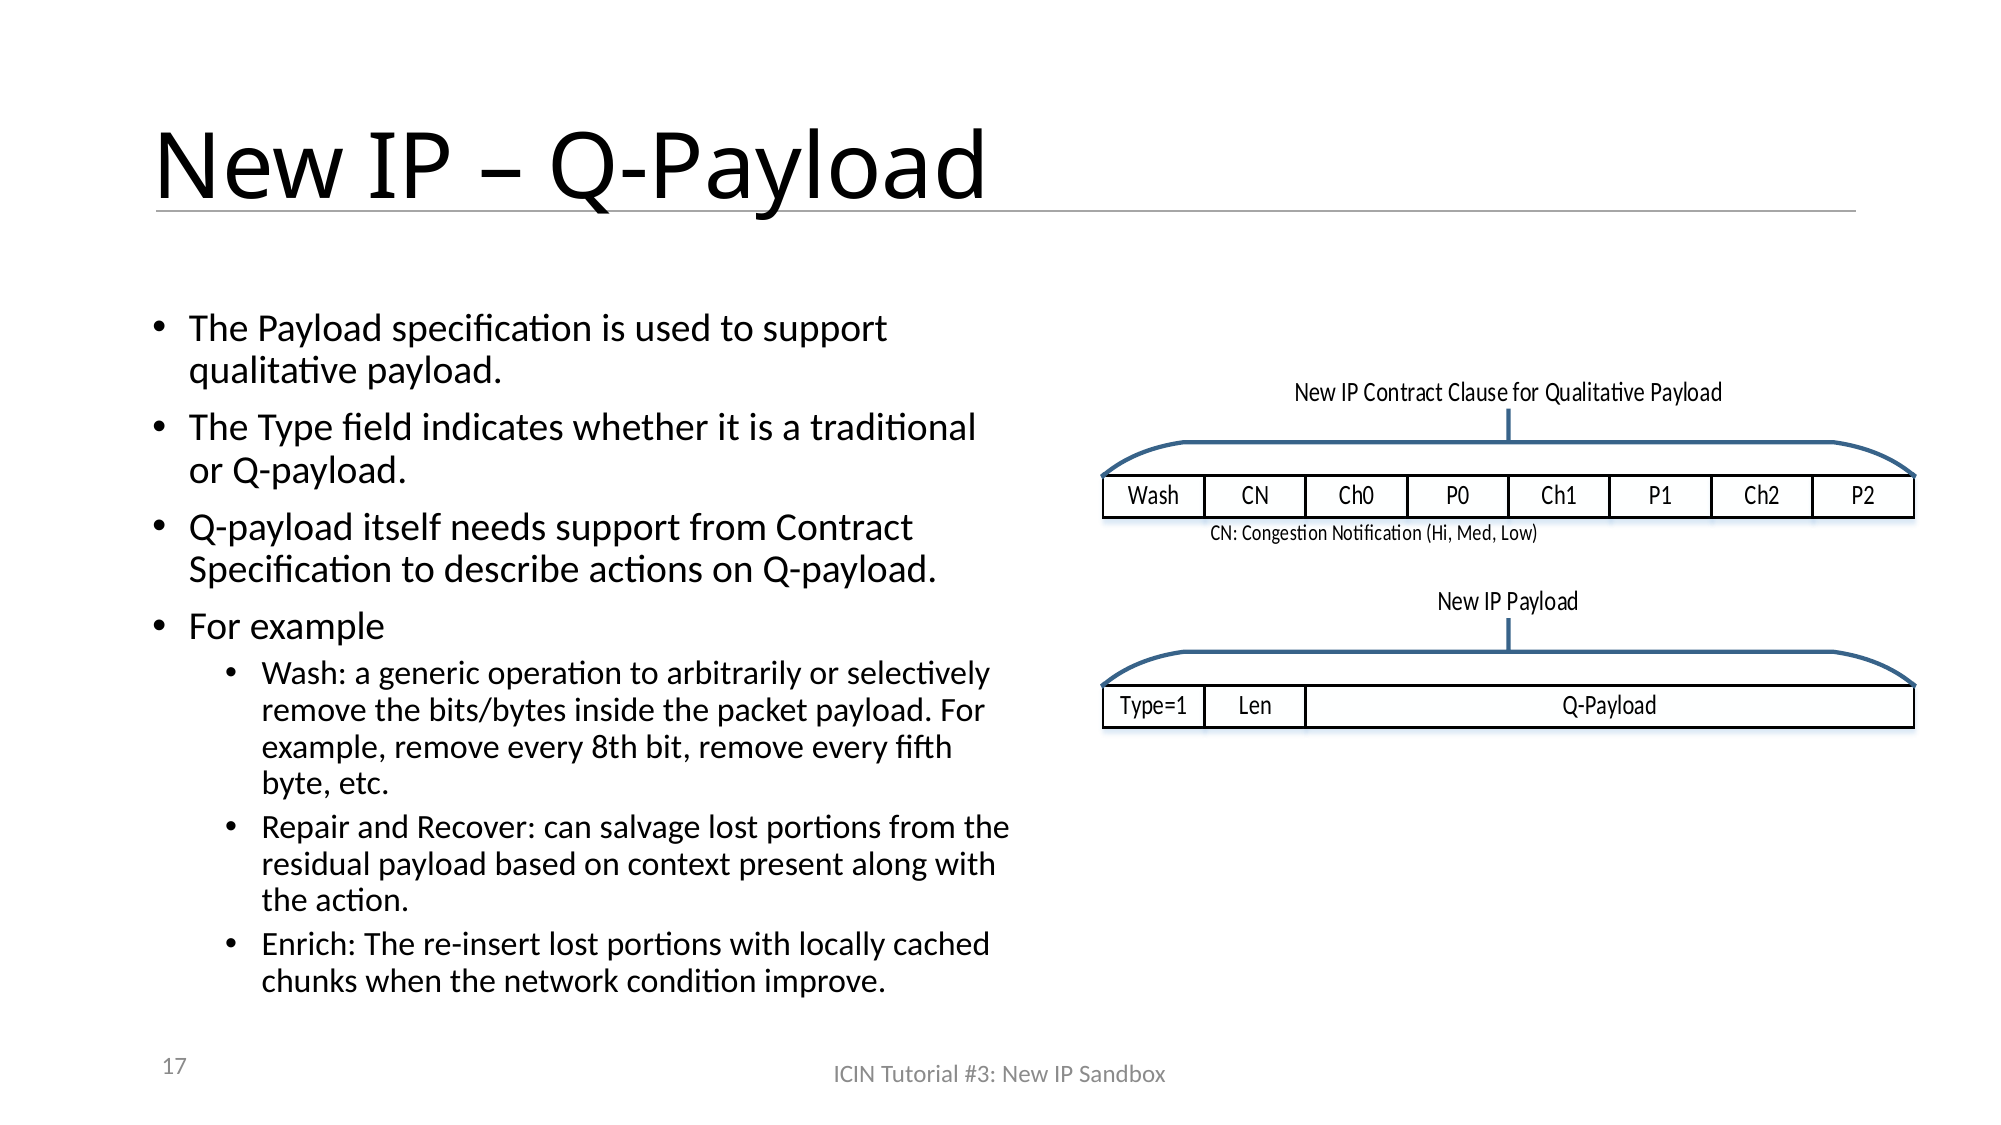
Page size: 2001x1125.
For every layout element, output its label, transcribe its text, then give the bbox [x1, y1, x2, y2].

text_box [1094, 373, 1923, 741]
list The Payload specification is used to support qualitative payload. The Type field indicates whether it is a traditional or Q-payload. Q-payload itself needs support from Contract Specification to describe actions on Q-payload. For example Wash: a generic operation to arbitrarily or selectively remove the bits/bytes inside the packet payload. For example, remove every 8th bit, remove every fifth byte, etc. Repair and Recover: can salvage lost portions from the residual payload based on context present along with the action. Enrich: The re-insert lost portions with locally cached chunks when the network condition improve. [137, 299, 1036, 1014]
footer ICIN Tutorial #3: New IP Sandbox [662, 1042, 1338, 1103]
title New IP – Q-Payload [137, 59, 1863, 278]
slide_number 17 [117, 1039, 203, 1089]
